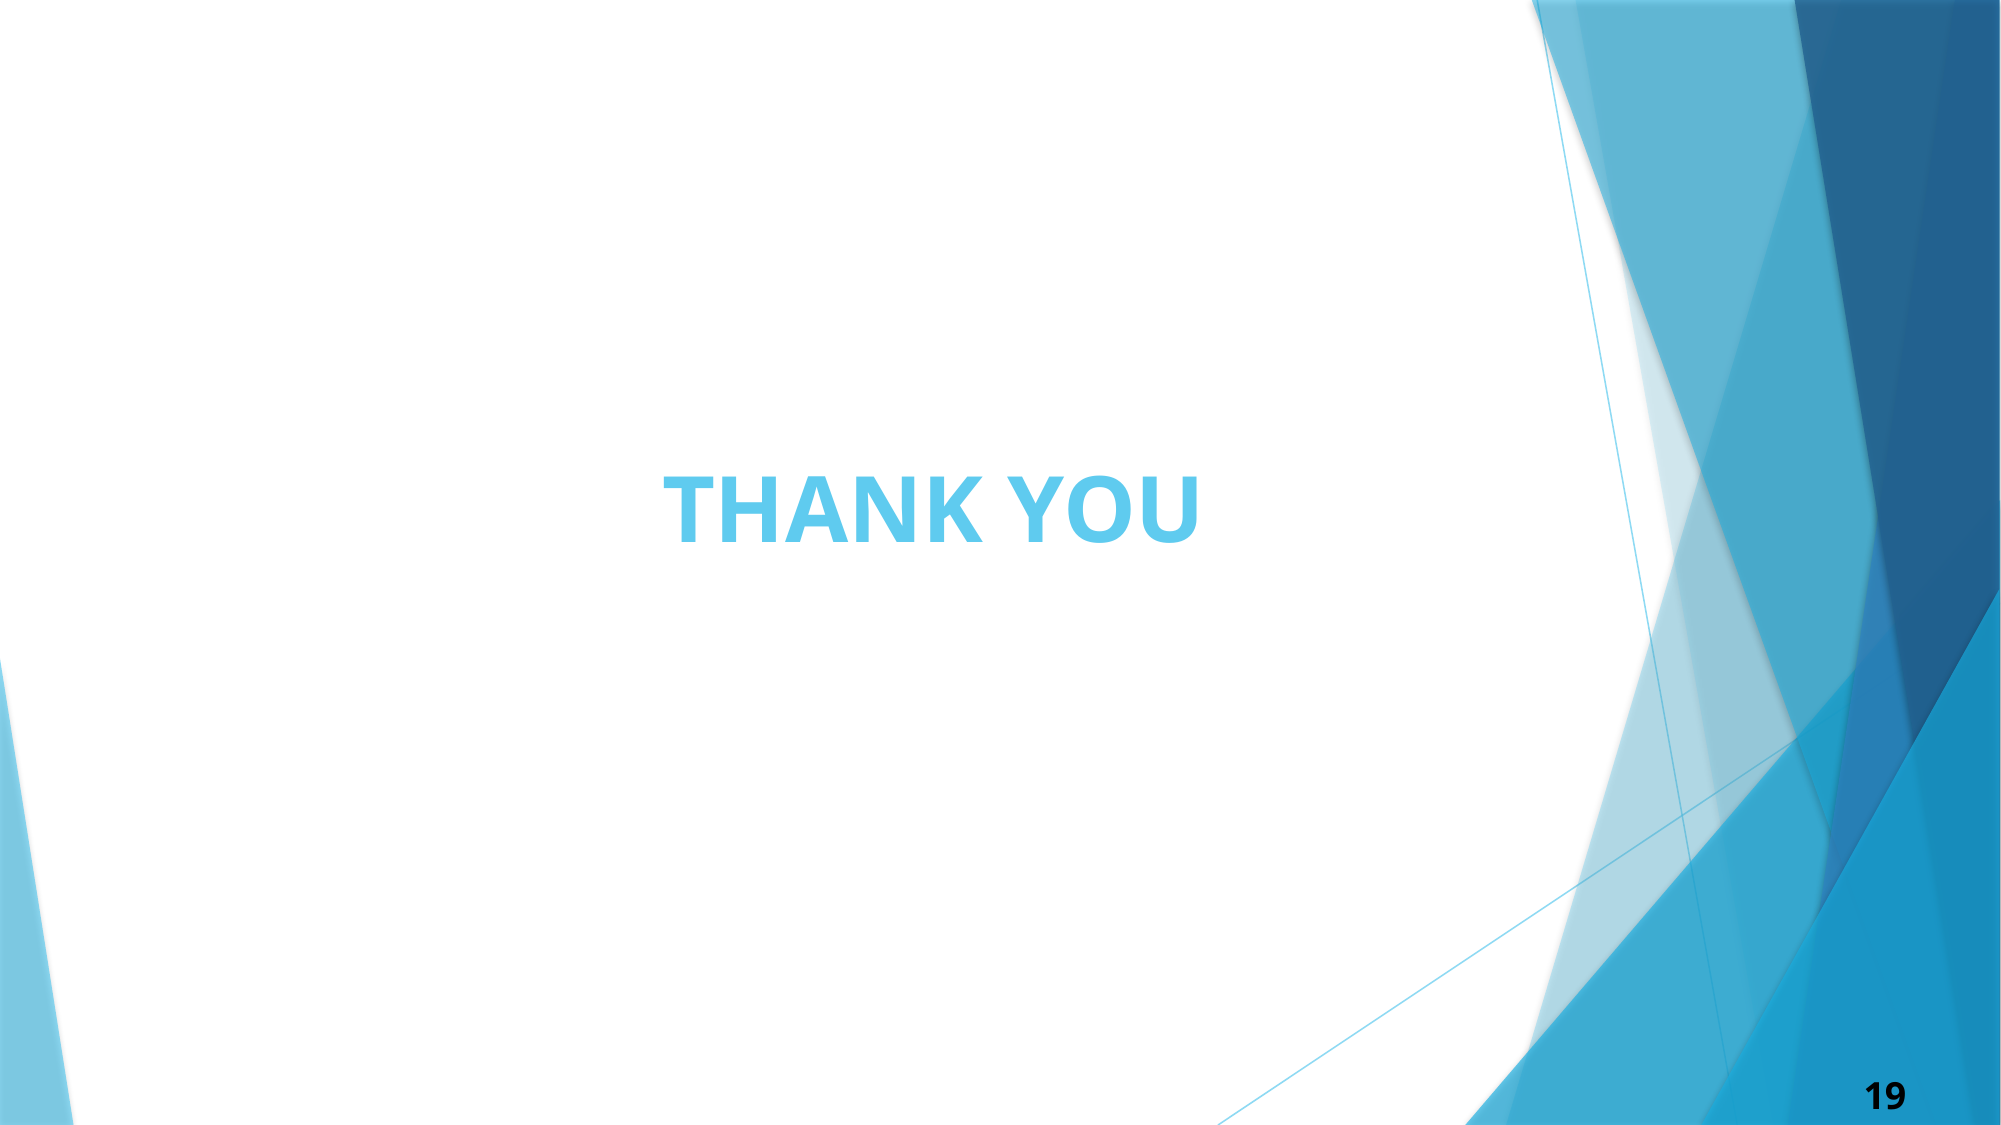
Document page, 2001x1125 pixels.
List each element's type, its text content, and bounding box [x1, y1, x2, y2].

text_box 19 [1848, 1064, 2000, 1125]
title THANK YOU [22, 333, 1846, 969]
